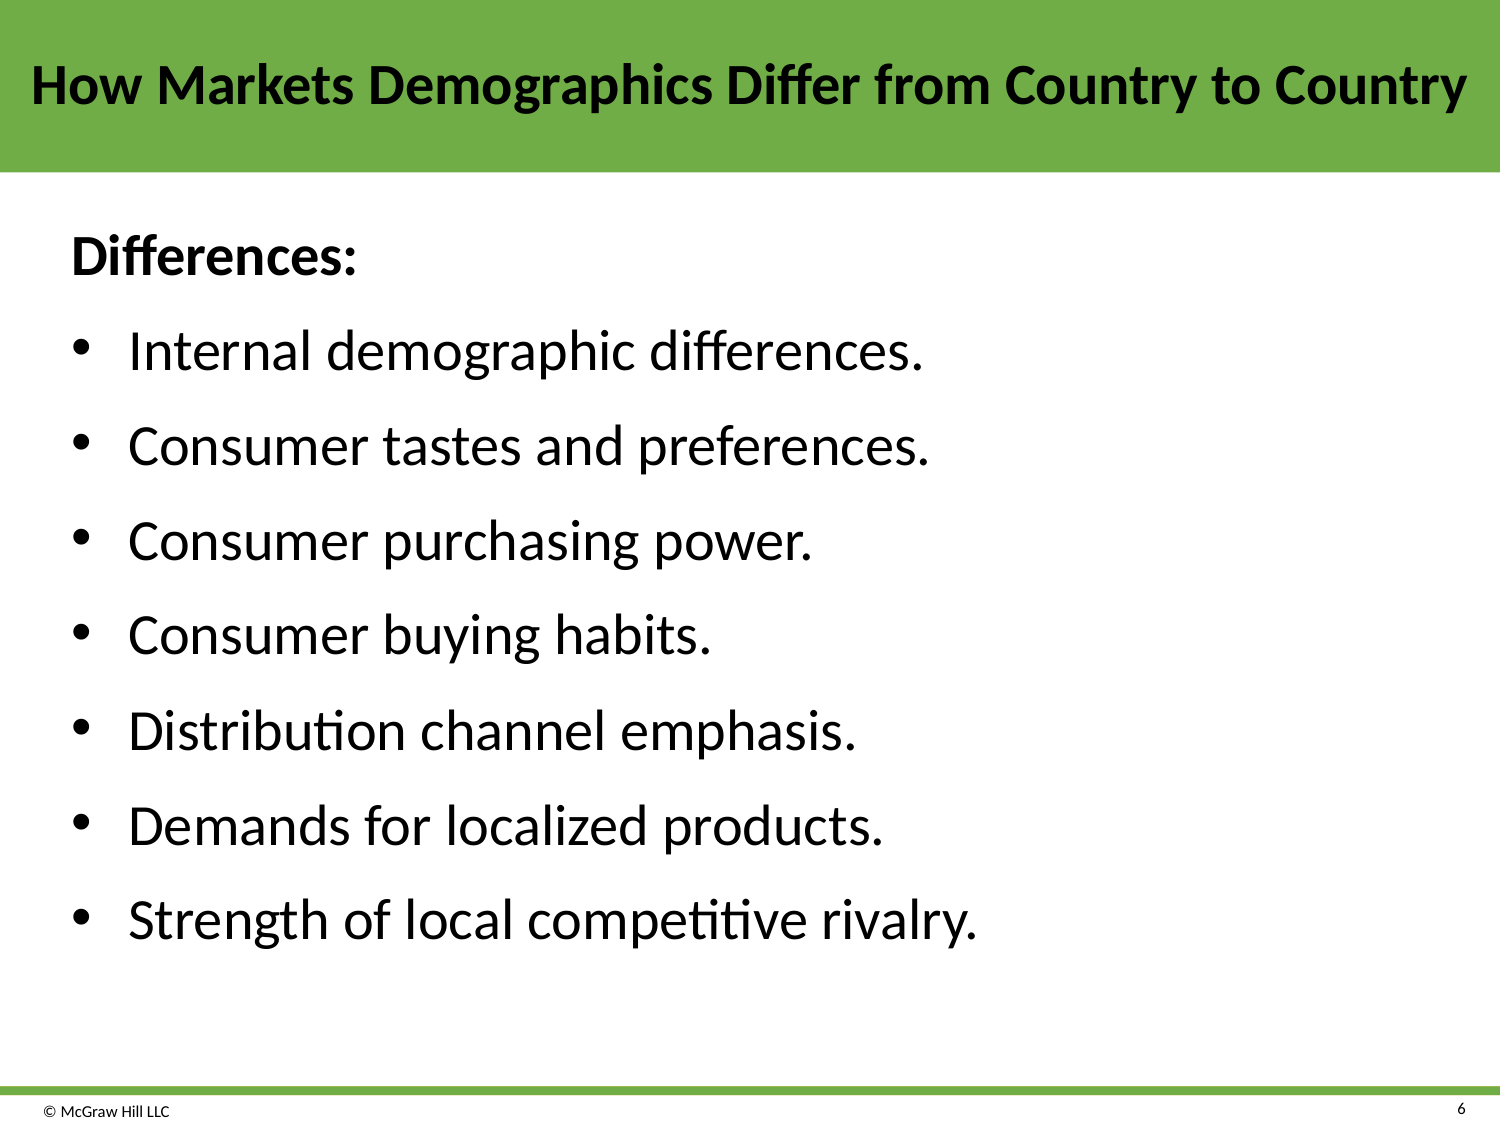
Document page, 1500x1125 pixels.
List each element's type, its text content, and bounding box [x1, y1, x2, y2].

list Differences: Internal demographic differences. Consumer tastes and preferences. Consumer purchasing power. Consumer buying habits. Distribution channel emphasis. Demands for localized products. Strength of local competitive rivalry. [56, 209, 1416, 1045]
title How Markets Demographics Differ from Country to Country [0, 0, 1500, 173]
text_box [0, 1085, 1500, 1096]
slide_number 6 [1415, 1094, 1474, 1122]
